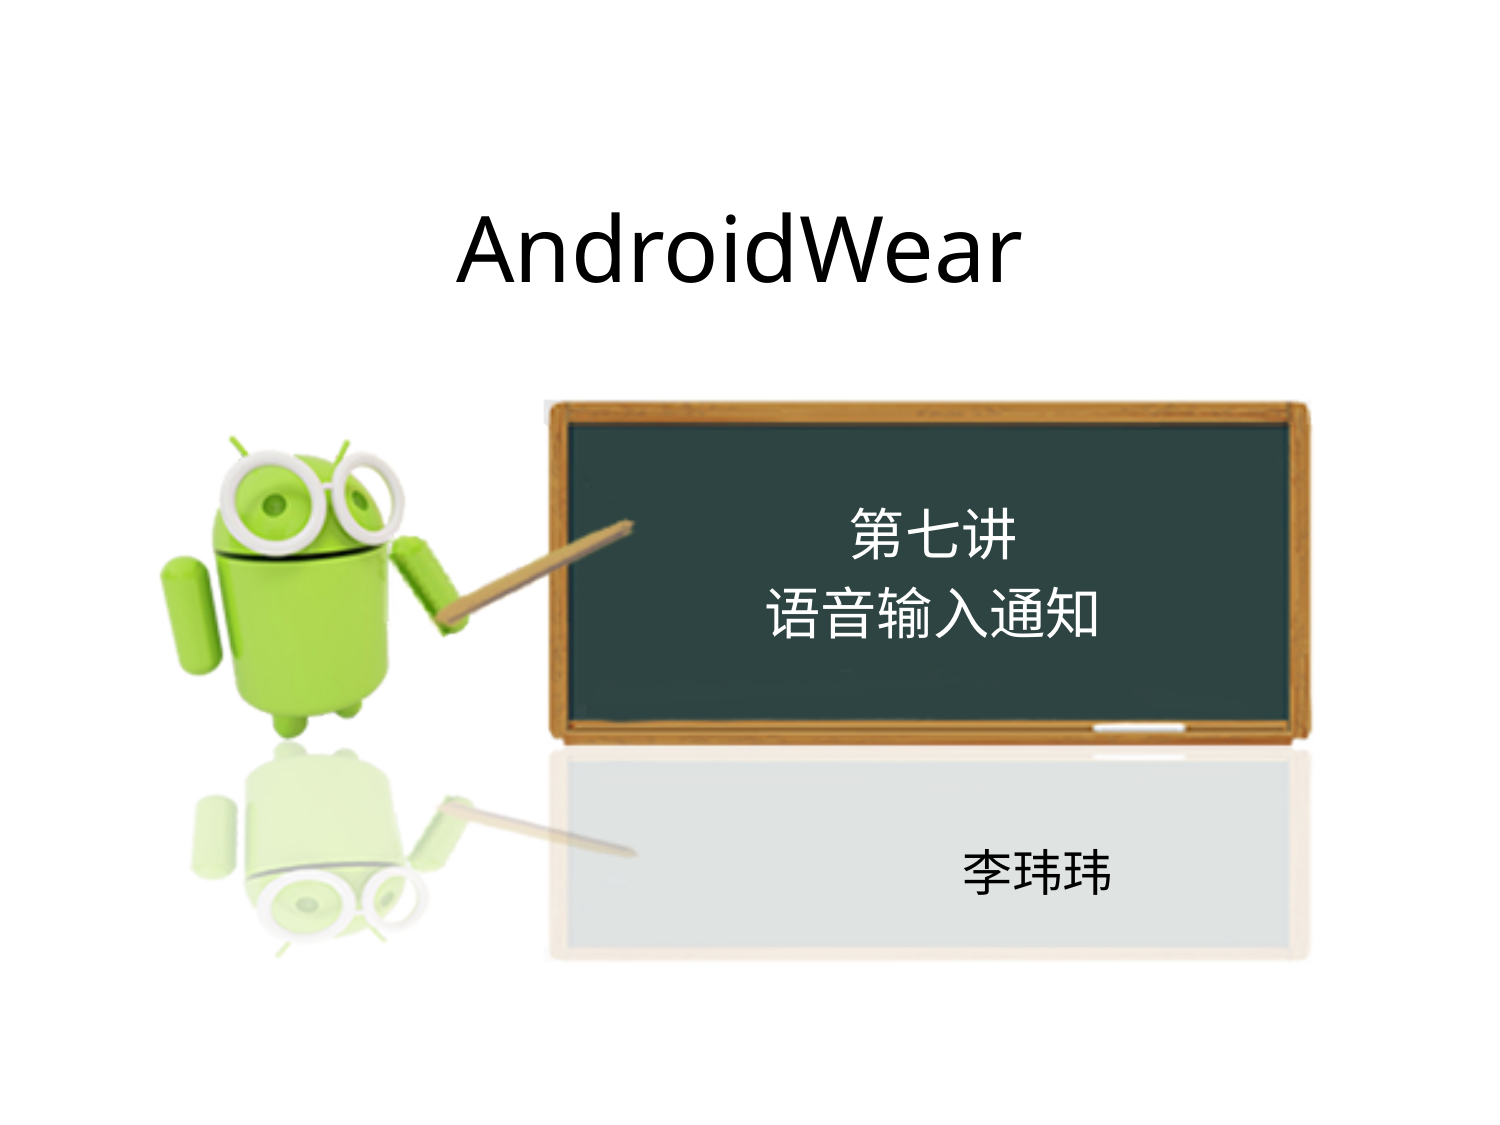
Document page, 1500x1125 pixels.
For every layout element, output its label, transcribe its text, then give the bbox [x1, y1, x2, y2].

title AndroidWear [102, 125, 1378, 367]
picture [135, 385, 1345, 976]
subtitle 第七讲 语音输入通知 [608, 491, 1258, 669]
